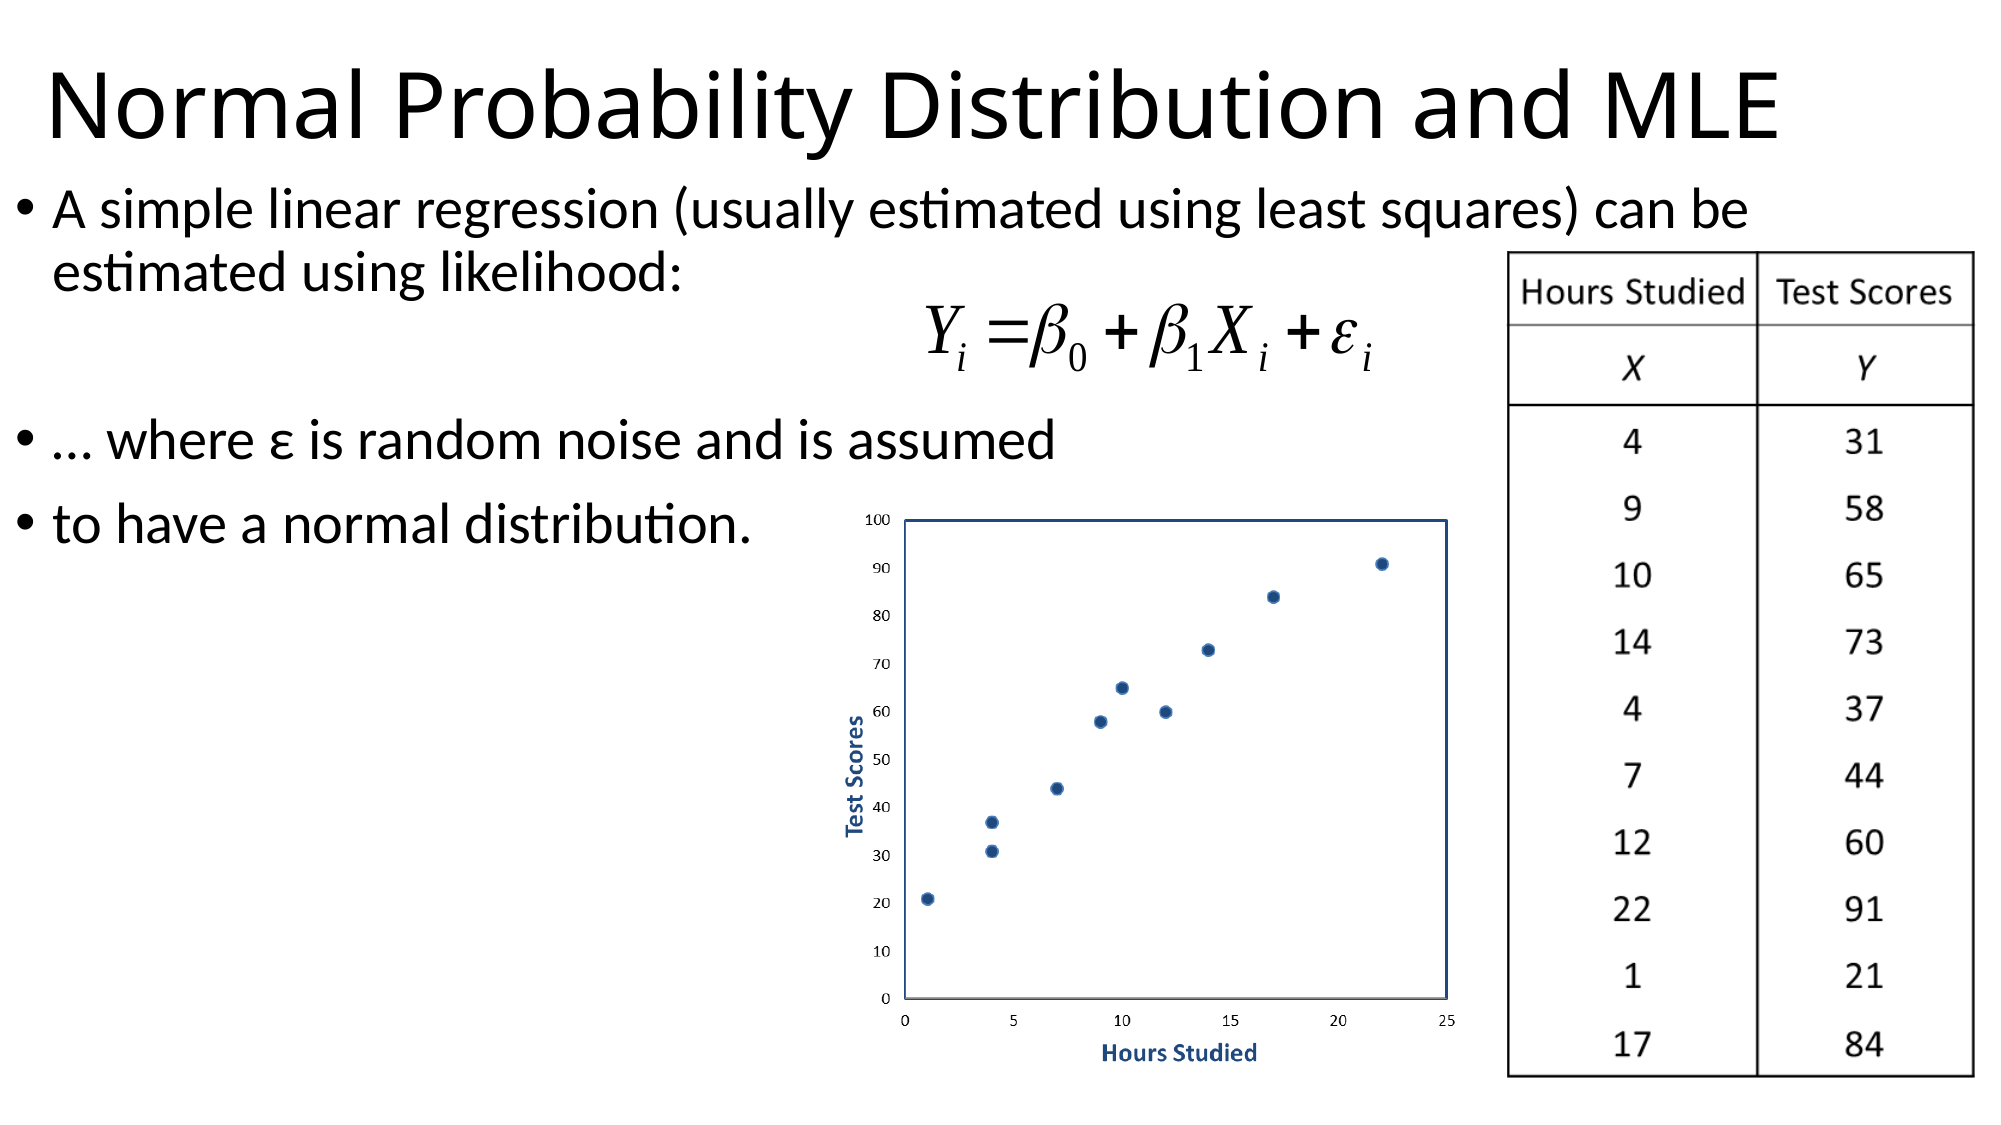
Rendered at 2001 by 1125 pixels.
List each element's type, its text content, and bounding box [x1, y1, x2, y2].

list A simple linear regression (usually estimated using least squares) can be estimated using likelihood: … where ε is random noise and is assumed to have a normal distribution. [0, 171, 2000, 1125]
picture [1506, 251, 1976, 1092]
title Normal Probability Distribution and MLE [29, 0, 1967, 171]
picture [815, 498, 1465, 1076]
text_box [916, 281, 1384, 396]
